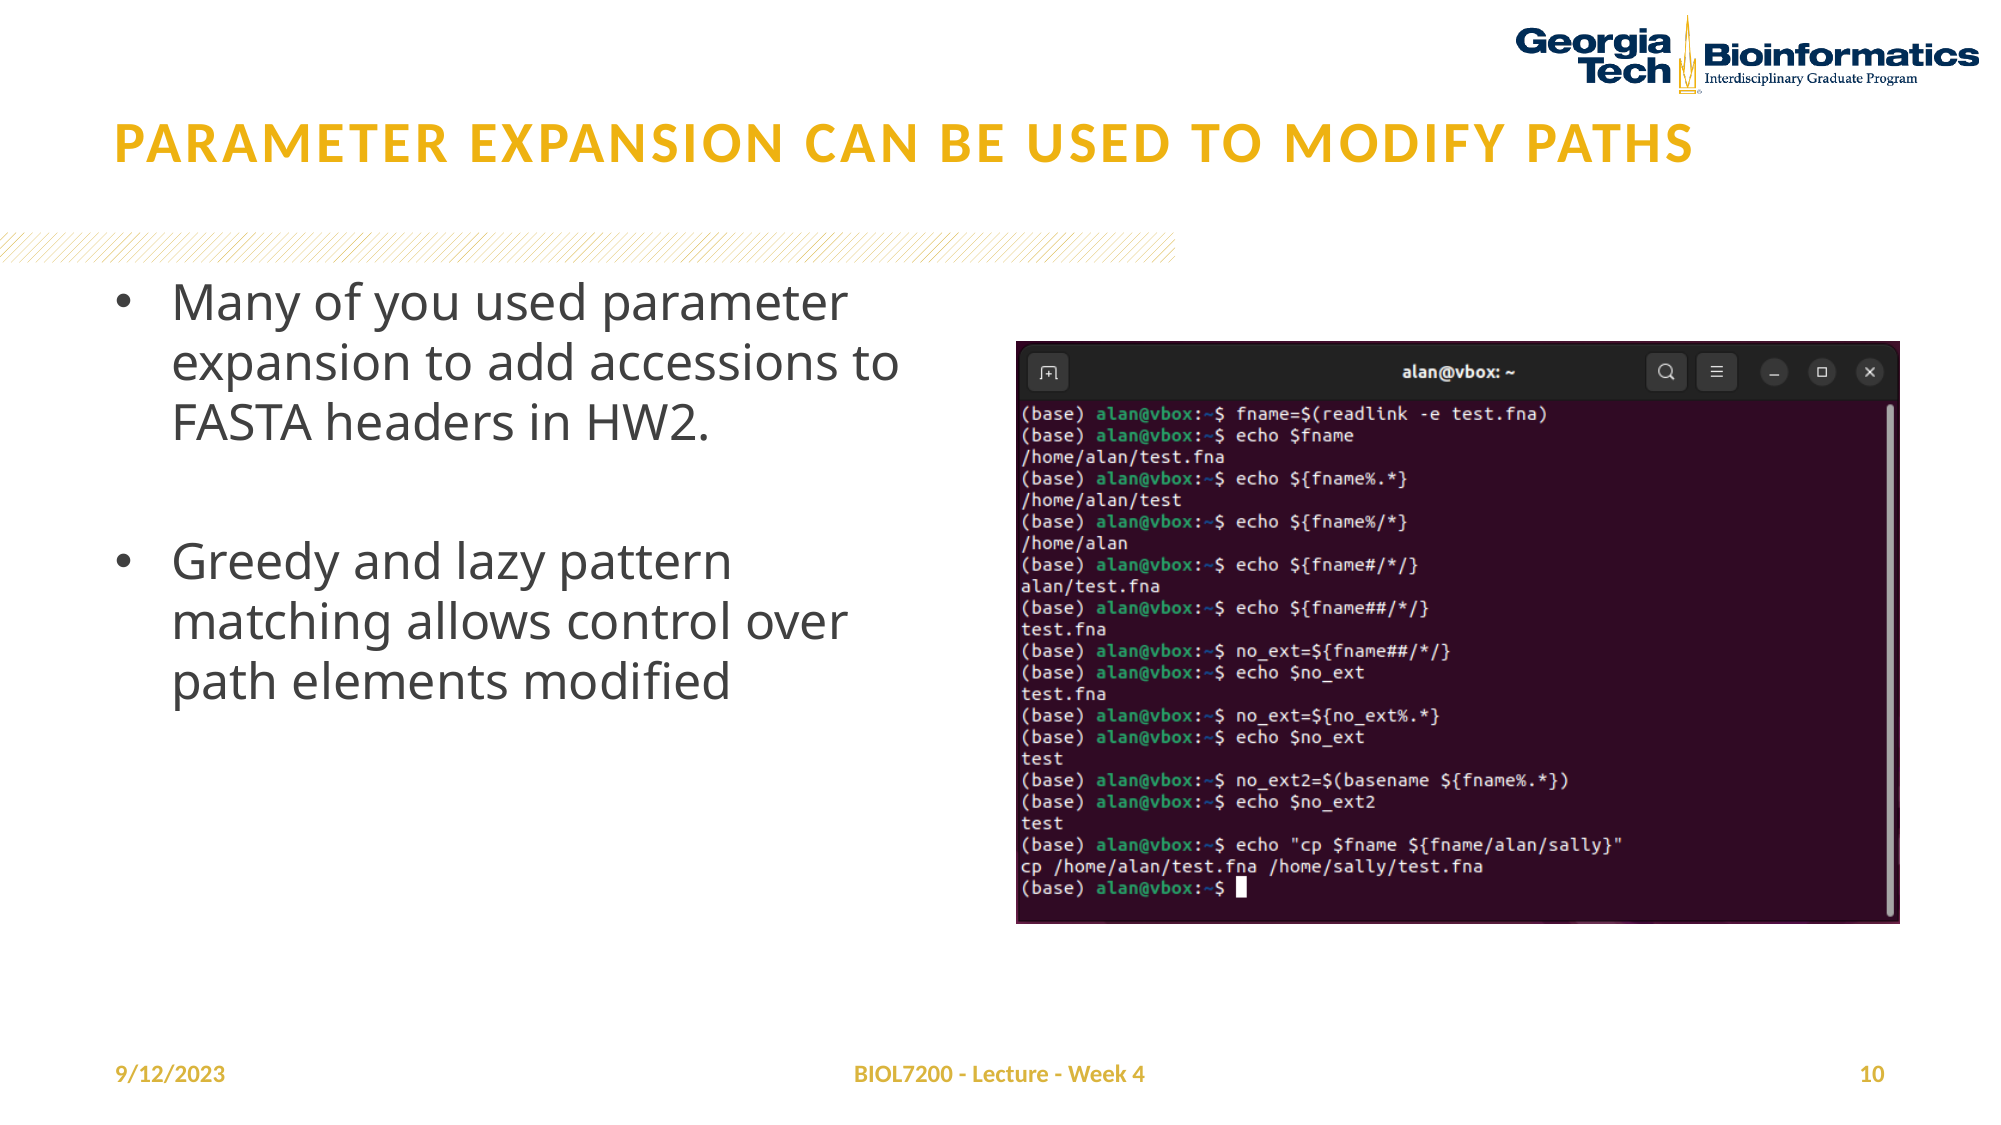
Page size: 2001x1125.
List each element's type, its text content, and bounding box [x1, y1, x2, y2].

slide_number 10 [1433, 1042, 1900, 1103]
picture [1016, 341, 1901, 925]
list Many of you used parameter expansion to add accessions to FASTA headers in HW2. Greedy and lazy pattern matching allows control over path elements modified [99, 262, 984, 1005]
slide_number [99, 1042, 567, 1103]
footer BIOL7200 - Lecture - Week 4 [683, 1042, 1317, 1103]
picture [1516, 15, 1979, 94]
title Parameter expansion can be used to modify paths [99, 45, 1900, 233]
